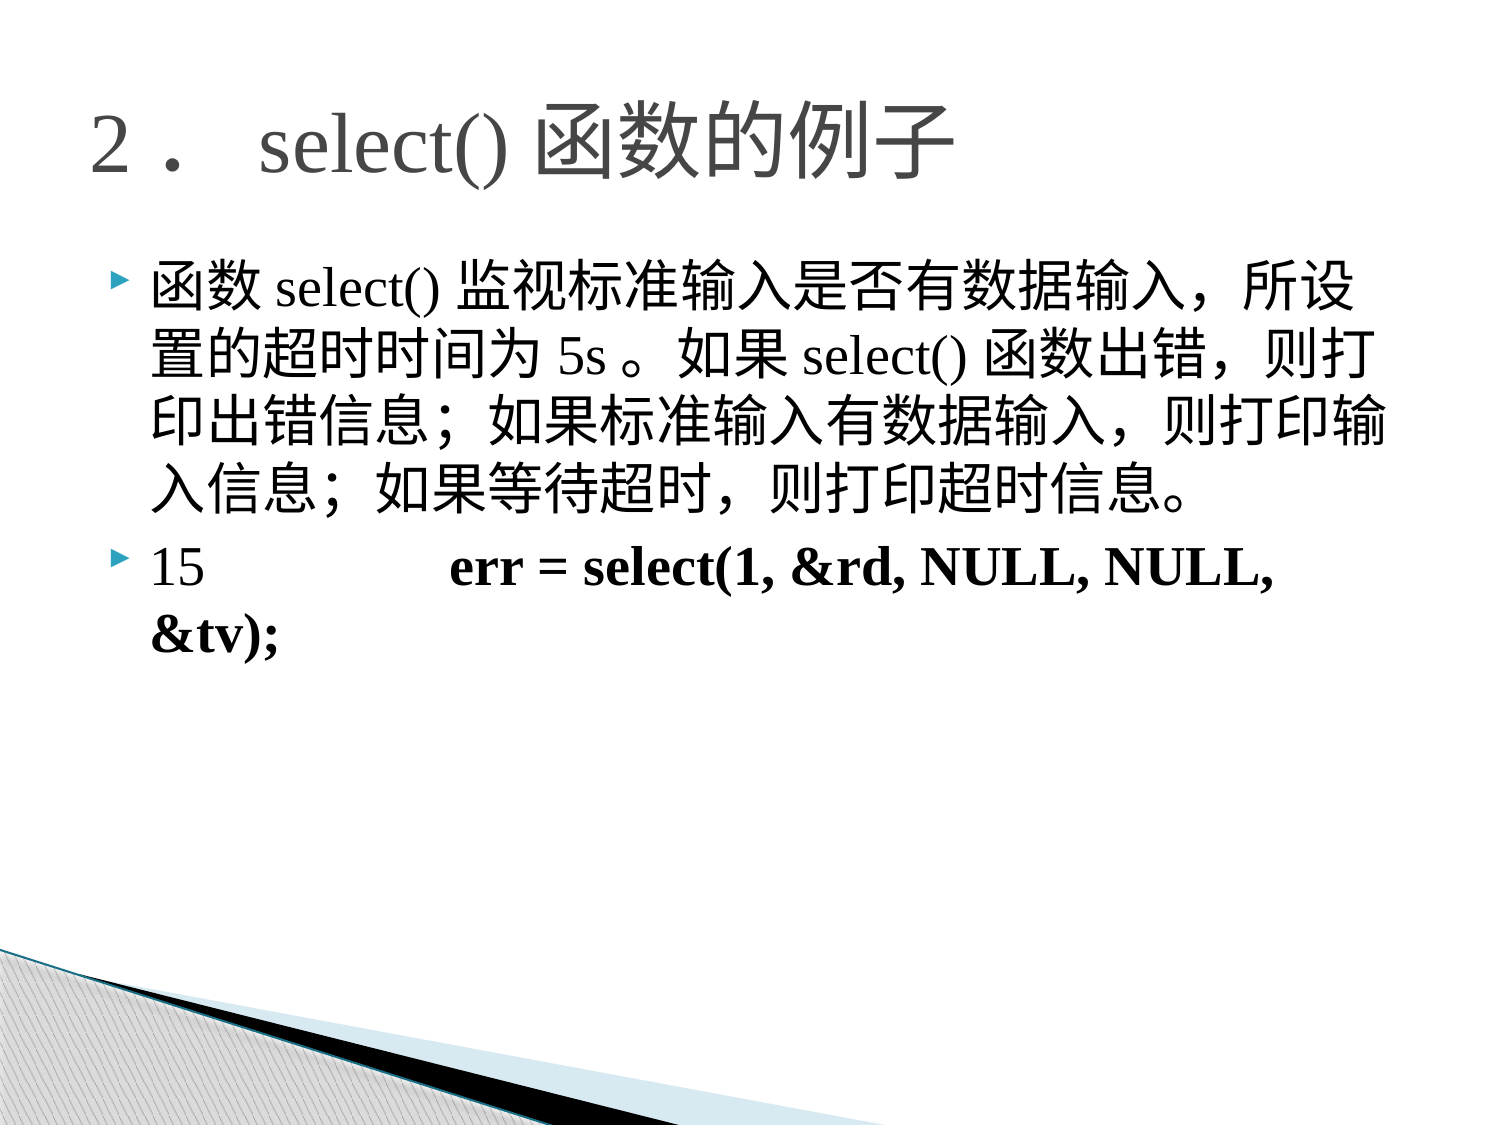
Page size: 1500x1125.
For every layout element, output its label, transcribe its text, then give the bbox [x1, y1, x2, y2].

list 函数select()监视标准输入是否有数据输入，所设置的超时时间为5s。如果select()函数出错，则打印出错信息；如果标准输入有数据输入，则打印输入信息；如果等待超时，则打印超时信息。 15 err = select(1, &rd, NULL, NULL, &tv); [75, 243, 1425, 986]
title 2．select()函数的例子 [75, 45, 1425, 233]
